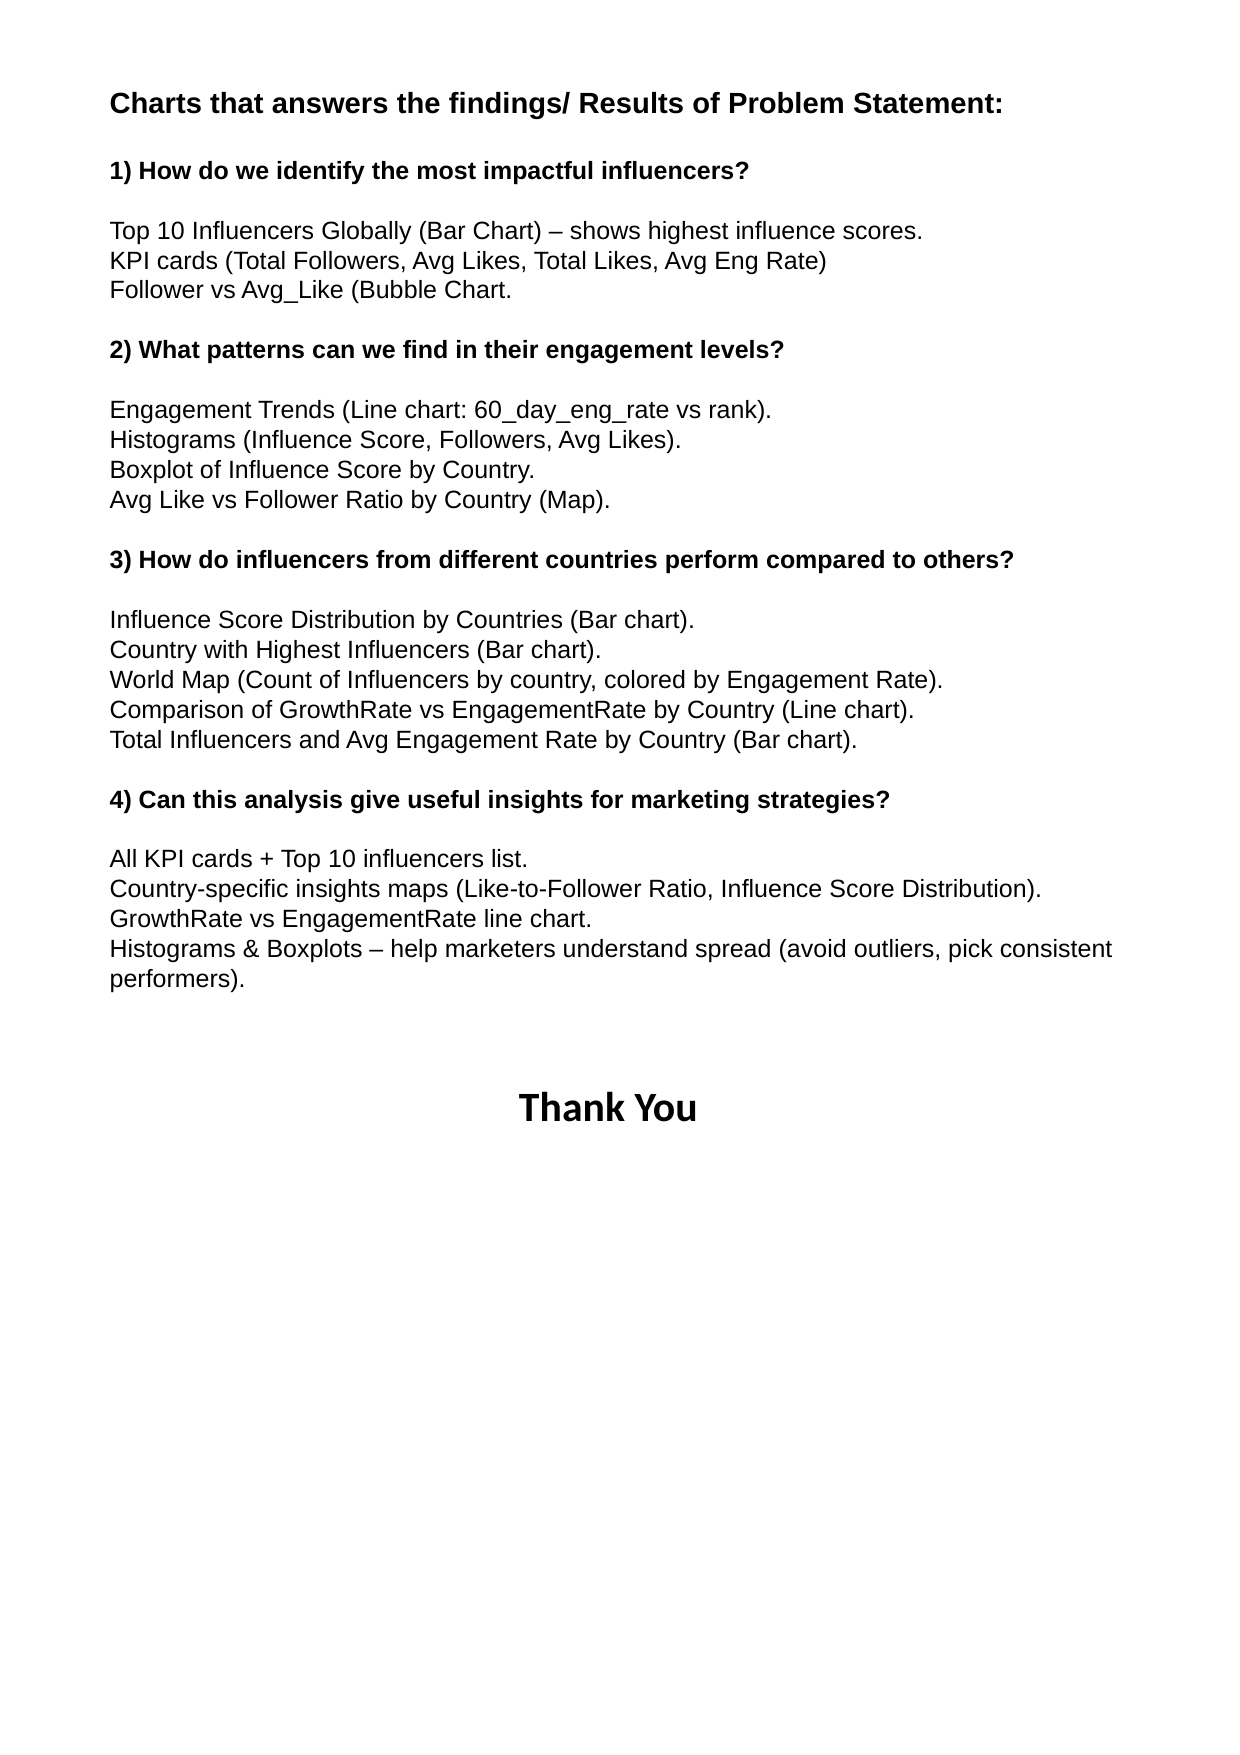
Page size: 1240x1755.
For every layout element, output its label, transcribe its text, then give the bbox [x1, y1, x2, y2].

text_box Thank You [507, 1077, 708, 1130]
text_box Charts that answers the findings/ Results of Problem Statement: 1) How do we identify the most impactful influencers? Top 10 Influencers Globally (Bar Chart) – shows highest influence scores. KPI cards (Total Followers, Avg Likes, Total Likes, Avg Eng Rate) Follower vs Avg_Like (Bubble Chart. 2) What patterns can we find in their engagement levels? Engagement Trends (Line chart: 60_day_eng_rate vs rank). Histograms (Influence Score, Followers, Avg Likes). Boxplot of Influence Score by Country. Avg Like vs Follower Ratio by Country (Map). 3) How do influencers from different countries perform compared to others? Influence Score Distribution by Countries (Bar chart). Country with Highest Influencers (Bar chart). World Map (Count of Influencers by country, colored by Engagement Rate). Comparison of GrowthRate vs EngagementRate by Country (Line chart). Total Influencers and Avg Engagement Rate by Country (Bar chart). 4) Can this analysis give useful insights for marketing strategies? All KPI cards + Top 10 influencers list. Country-specific insights maps (Like-to-Follower Ratio, Influence Score Distribution). GrowthRate vs EngagementRate line chart. Histograms & Boxplots – help marketers understand spread (avoid outliers, pick consistent performers). [94, 77, 1158, 1000]
